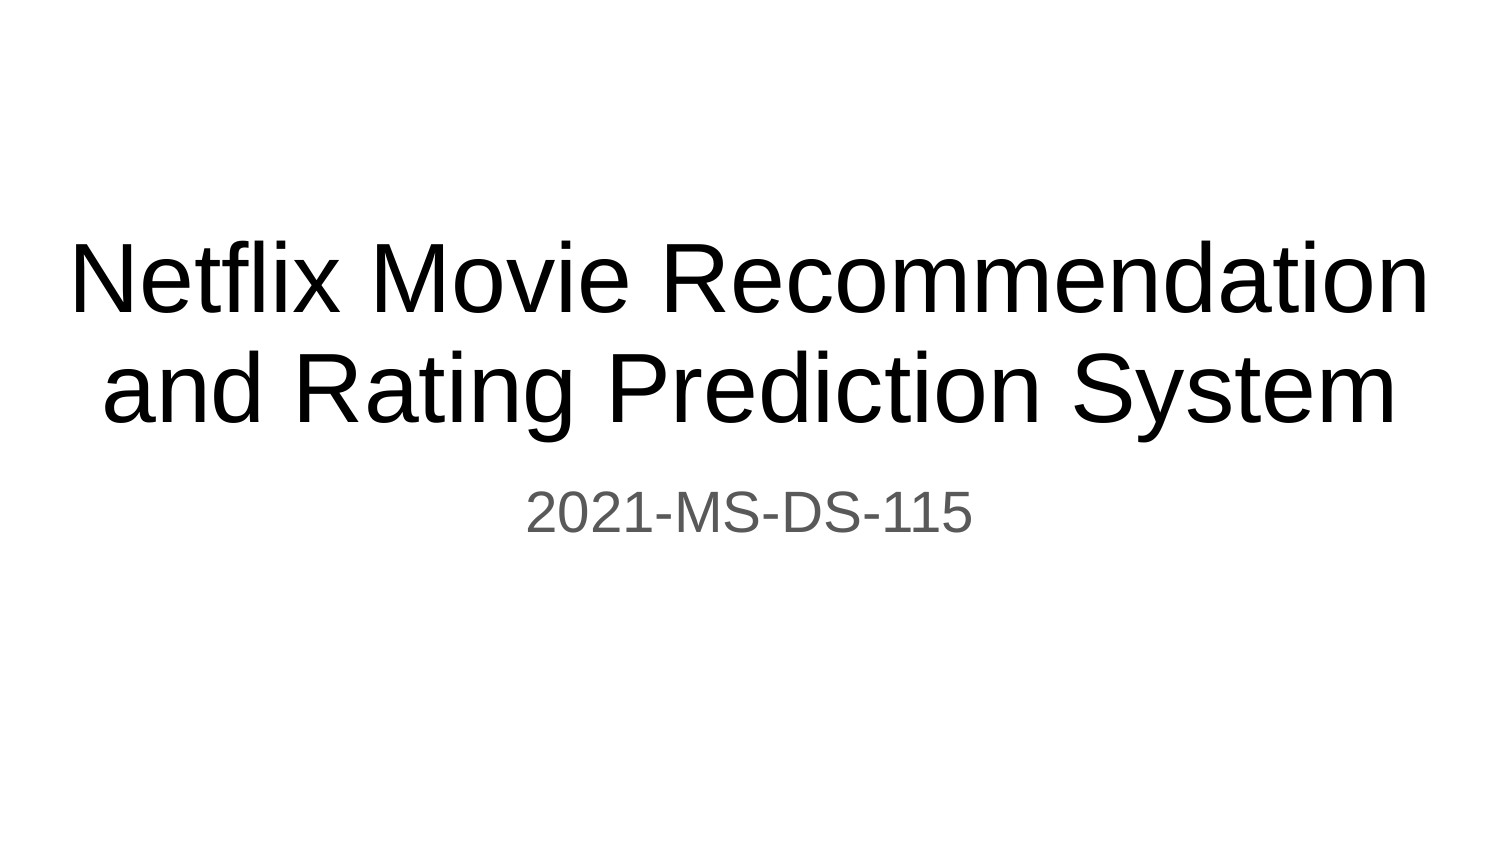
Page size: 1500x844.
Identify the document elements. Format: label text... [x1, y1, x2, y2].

title Netflix Movie Recommendation and Rating Prediction System [51, 122, 1449, 459]
subtitle 2021-MS-DS-115 [51, 464, 1449, 595]
